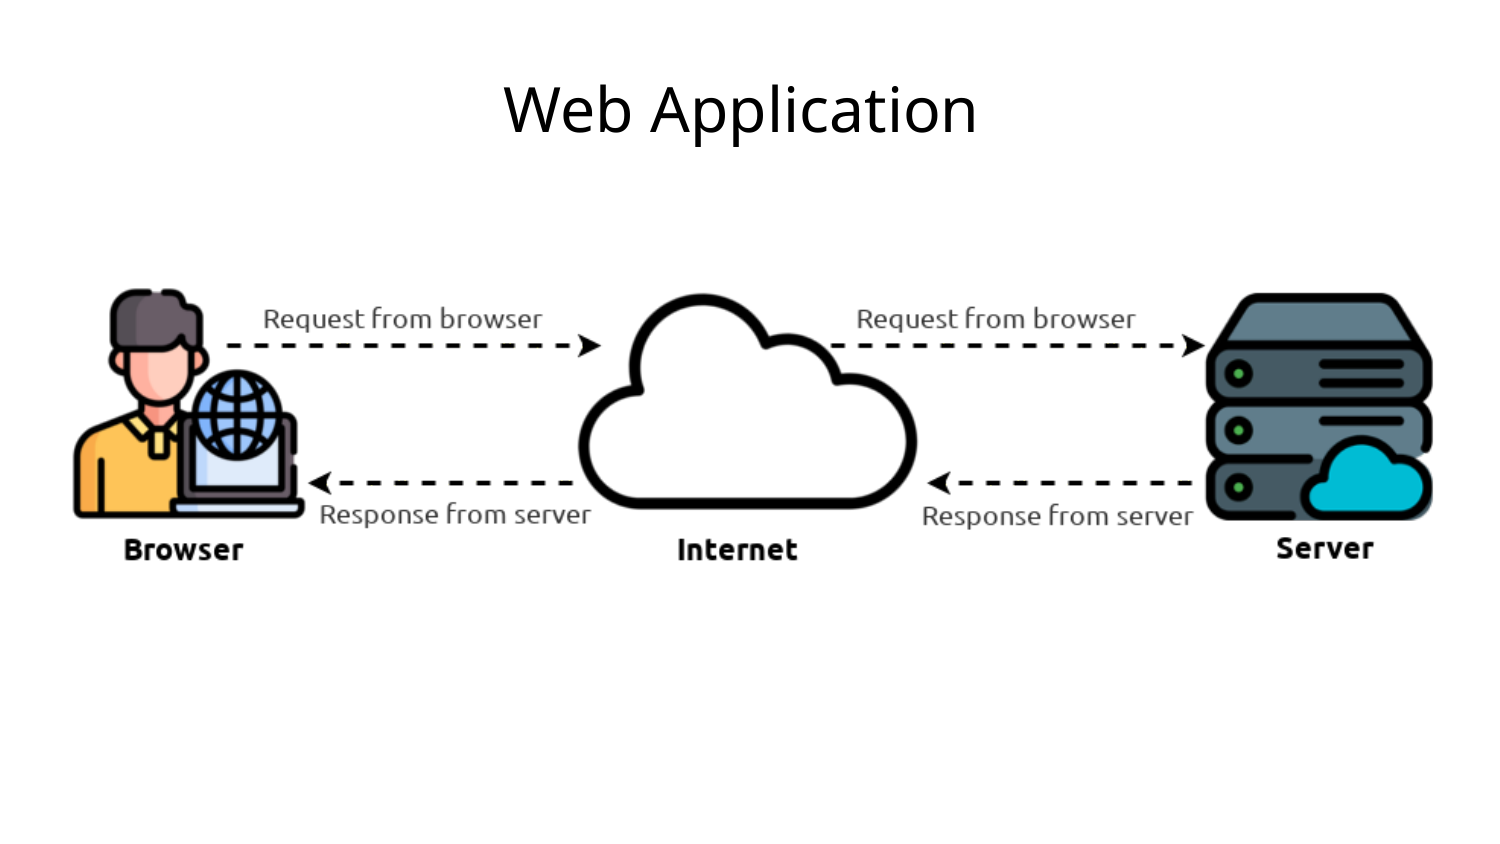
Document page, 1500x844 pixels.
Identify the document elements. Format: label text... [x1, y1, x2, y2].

title Web Application [75, 67, 1425, 147]
picture [0, 223, 1500, 620]
